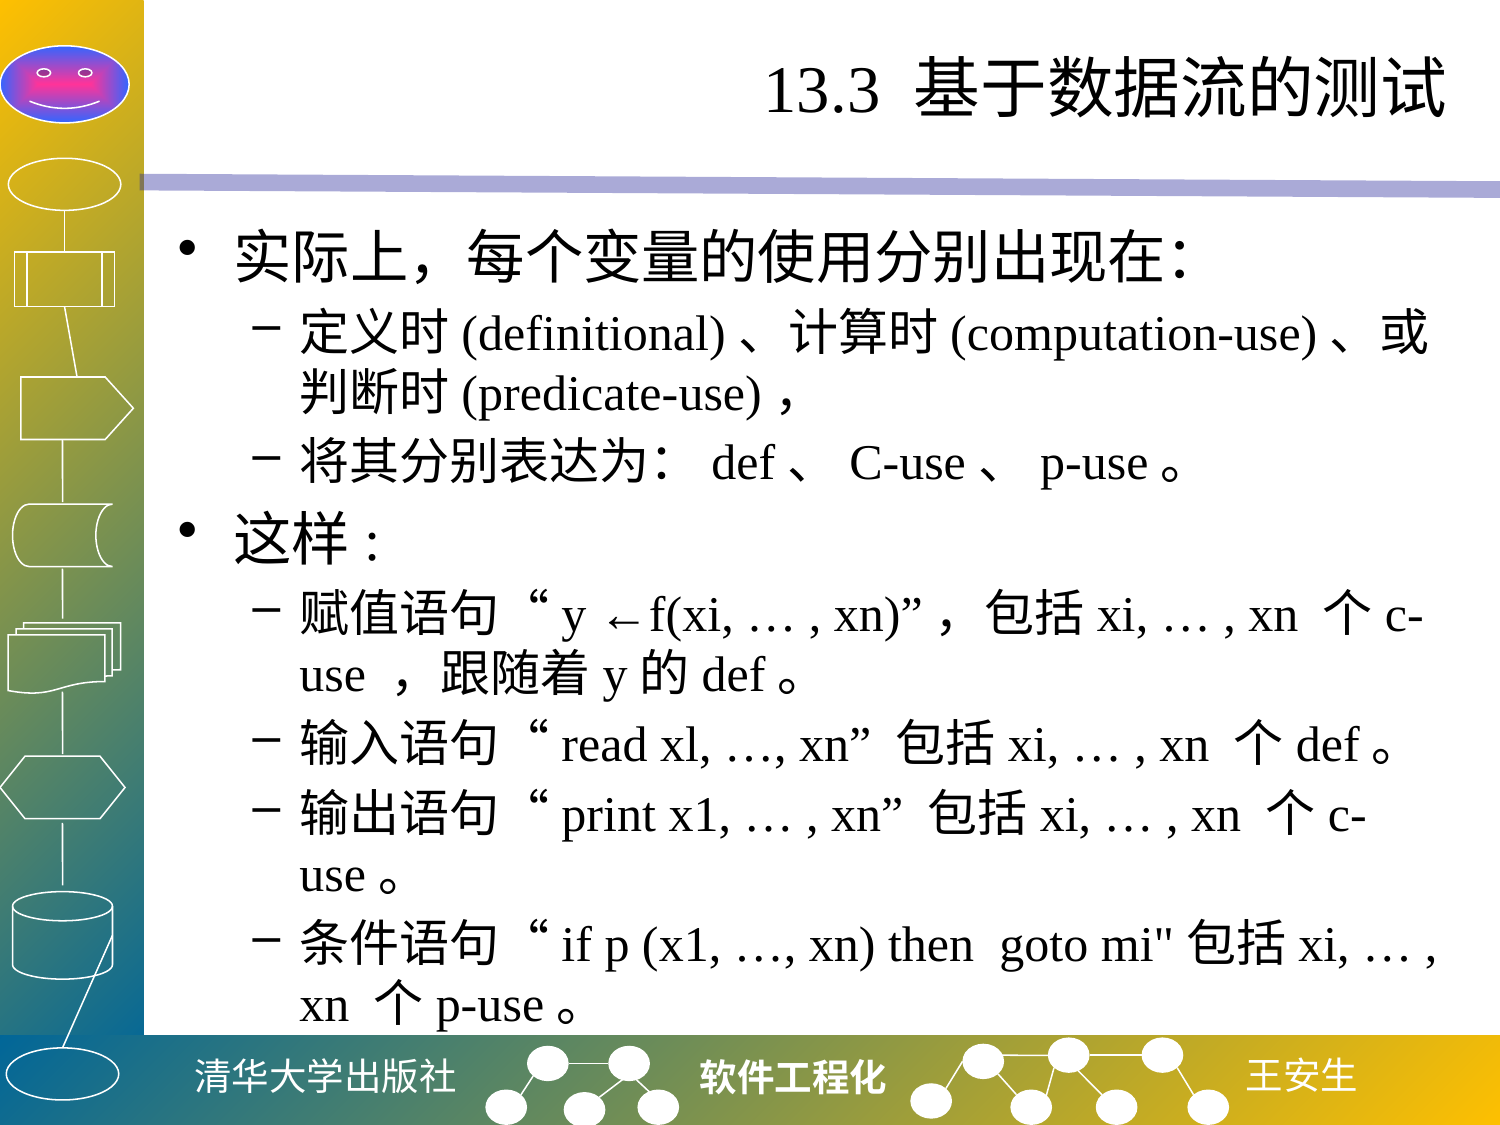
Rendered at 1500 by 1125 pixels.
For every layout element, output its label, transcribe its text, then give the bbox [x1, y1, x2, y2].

title 13.3 基于数据流的测试 [187, 24, 1463, 147]
list 实际上，每个变量的使用分别出现在： 定义时(definitional)、计算时(computation-use)、或判断时(predicate-use)， 将其分别表达为：def、C-use、p-use。 这样: 赋值语句“y ←f(xi, … , xn)”，包括xi, … , xn 个c-use ，跟随着y的def。 输入语句“read xl, …, xn” 包括xi, … , xn 个def。 输出语句“print x1, … , xn” 包括xi, … , xn 个c-use。 条件语句“if p (x1, …, xn) then goto mi"包括xi, … , xn 个p-use。 [162, 212, 1476, 1017]
